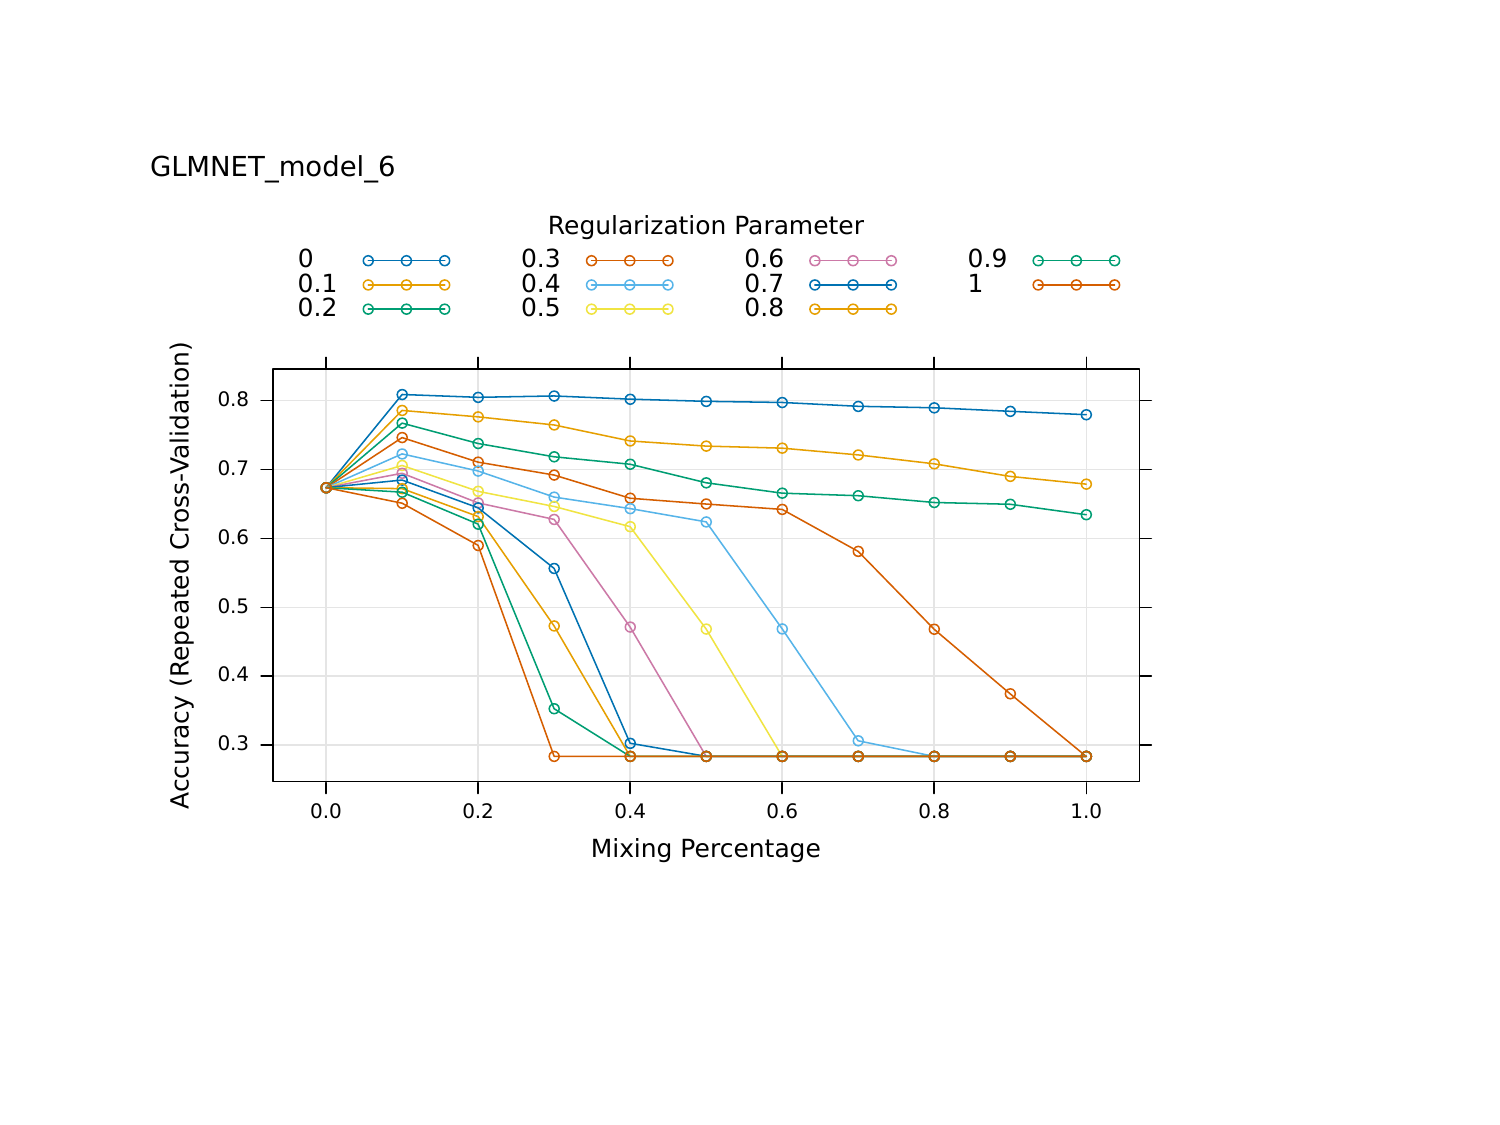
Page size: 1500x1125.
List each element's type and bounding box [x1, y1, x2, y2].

text_box [149, 149, 1201, 901]
